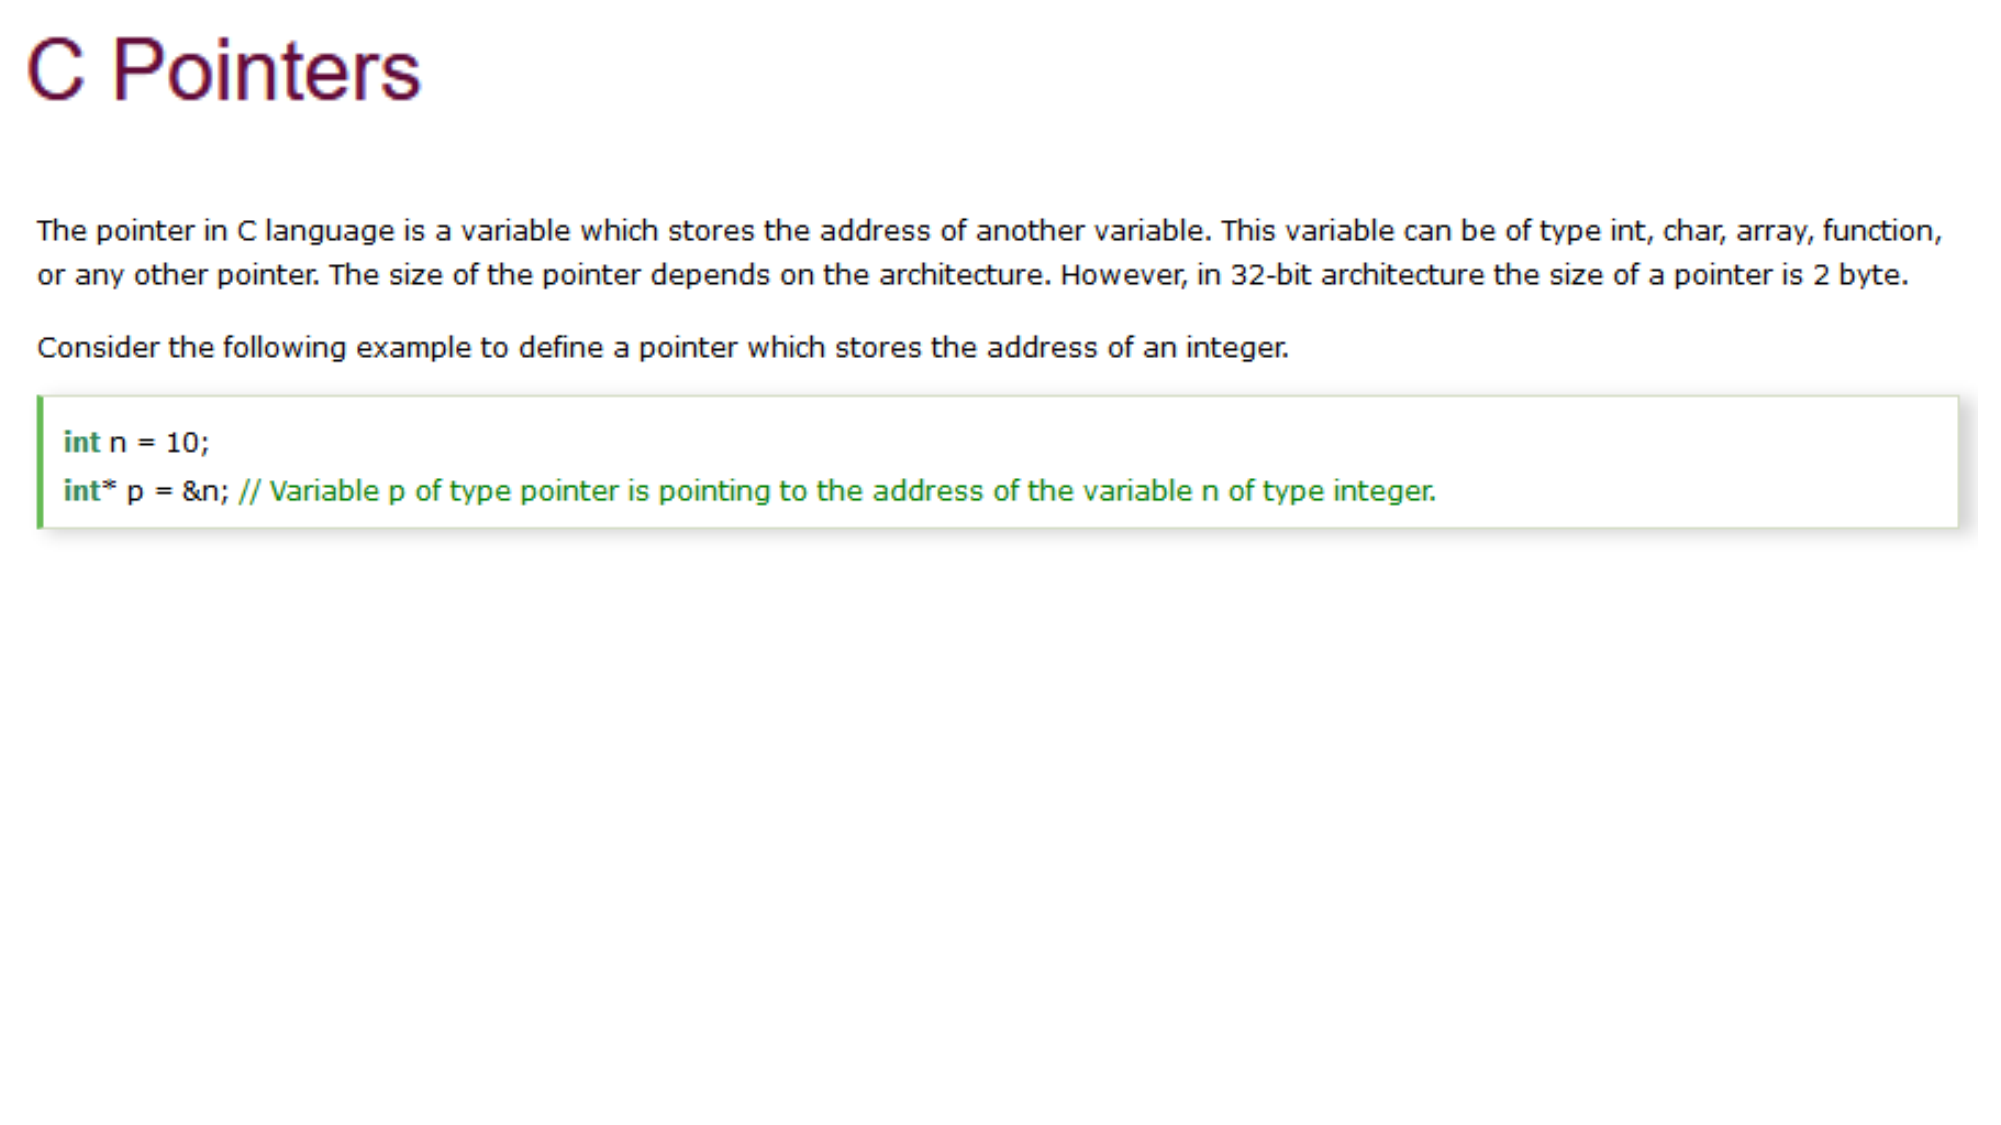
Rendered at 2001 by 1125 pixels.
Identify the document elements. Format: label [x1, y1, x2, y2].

picture [0, 0, 498, 177]
picture [22, 208, 1978, 563]
